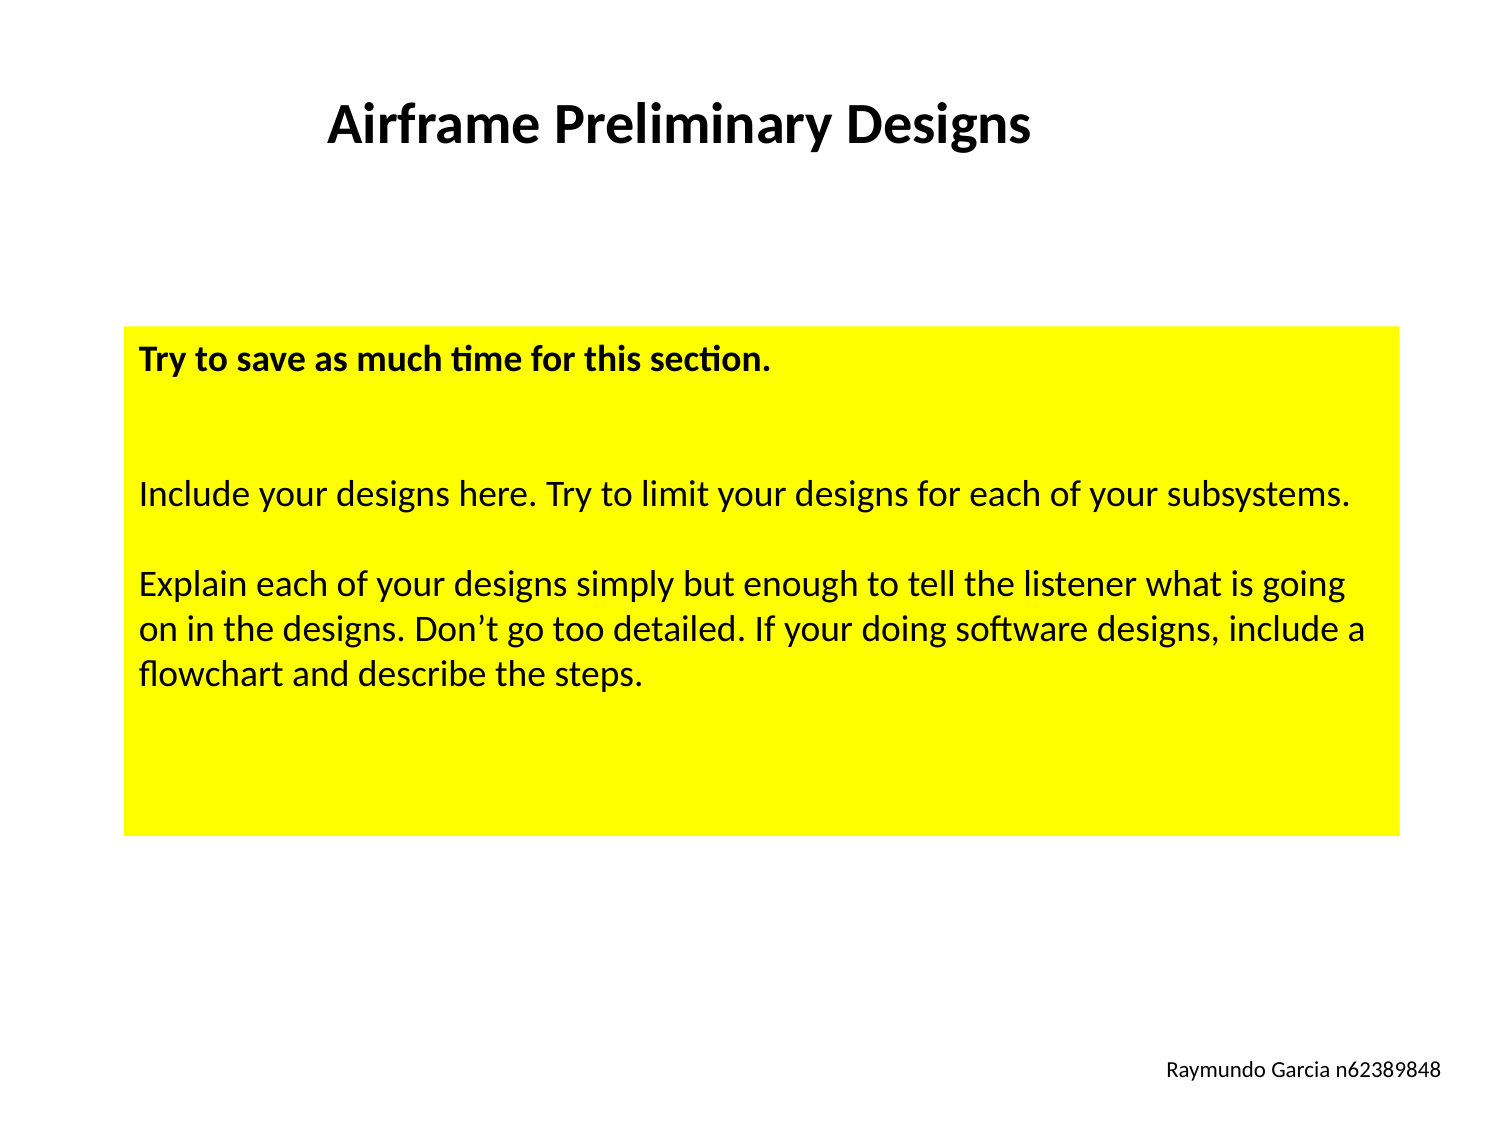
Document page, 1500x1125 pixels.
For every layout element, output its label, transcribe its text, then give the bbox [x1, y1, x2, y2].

text_box Airframe Preliminary Designs [312, 78, 1306, 233]
text_box Raymundo Garcia n62389848 [1151, 1046, 1500, 1117]
text_box Try to save as much time for this section. Include your designs here. Try to limit your designs for each of your subsystems. Explain each of your designs simply but enough to tell the listener what is going on in the designs. Don’t go too detailed. If your doing software designs, include a flowchart and describe the steps. [123, 326, 1400, 836]
